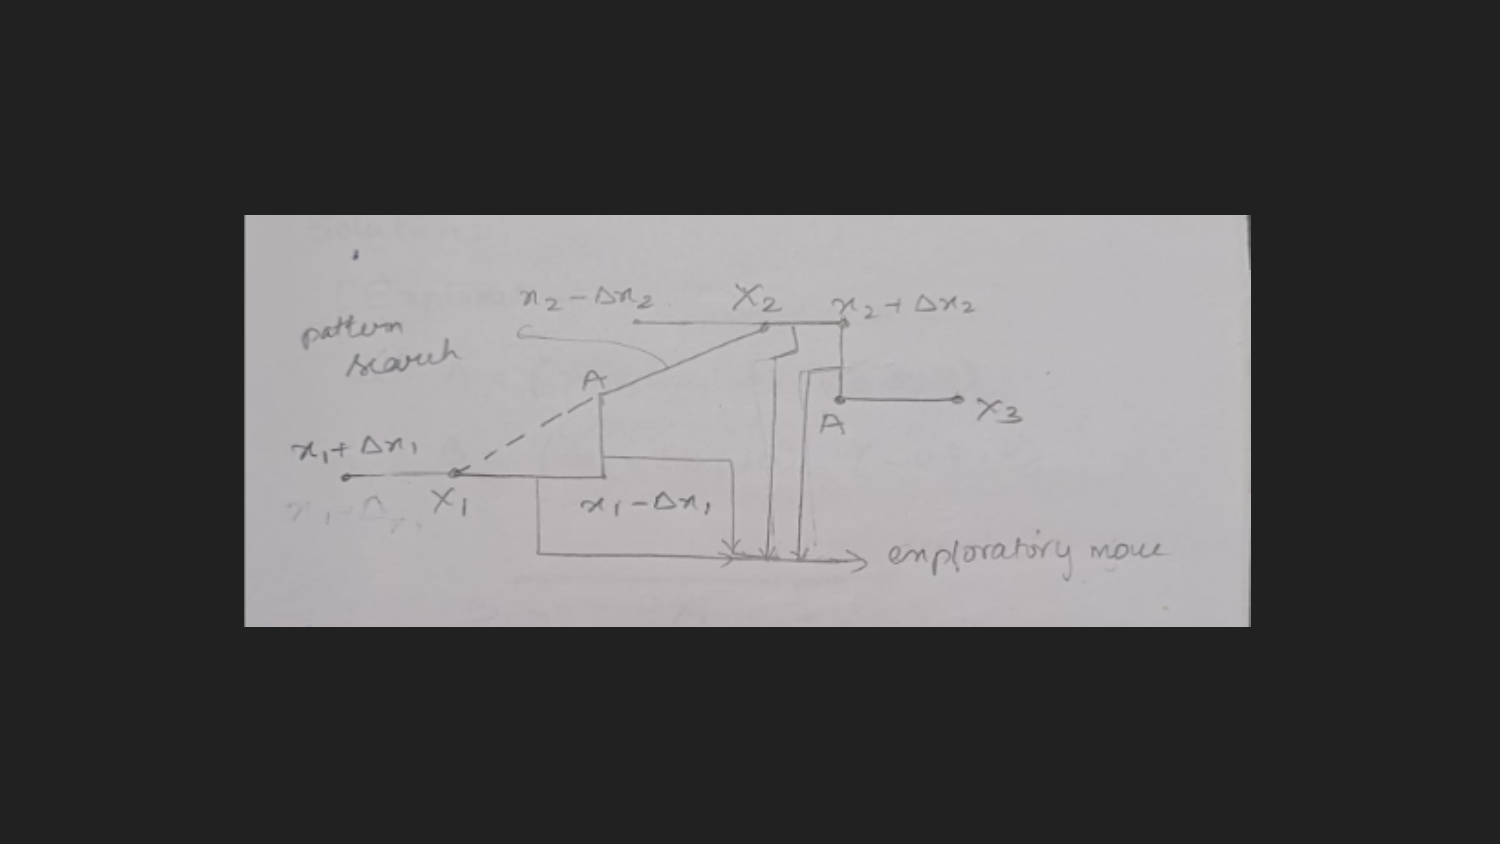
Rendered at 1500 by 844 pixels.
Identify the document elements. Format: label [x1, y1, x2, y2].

picture [244, 214, 1251, 627]
